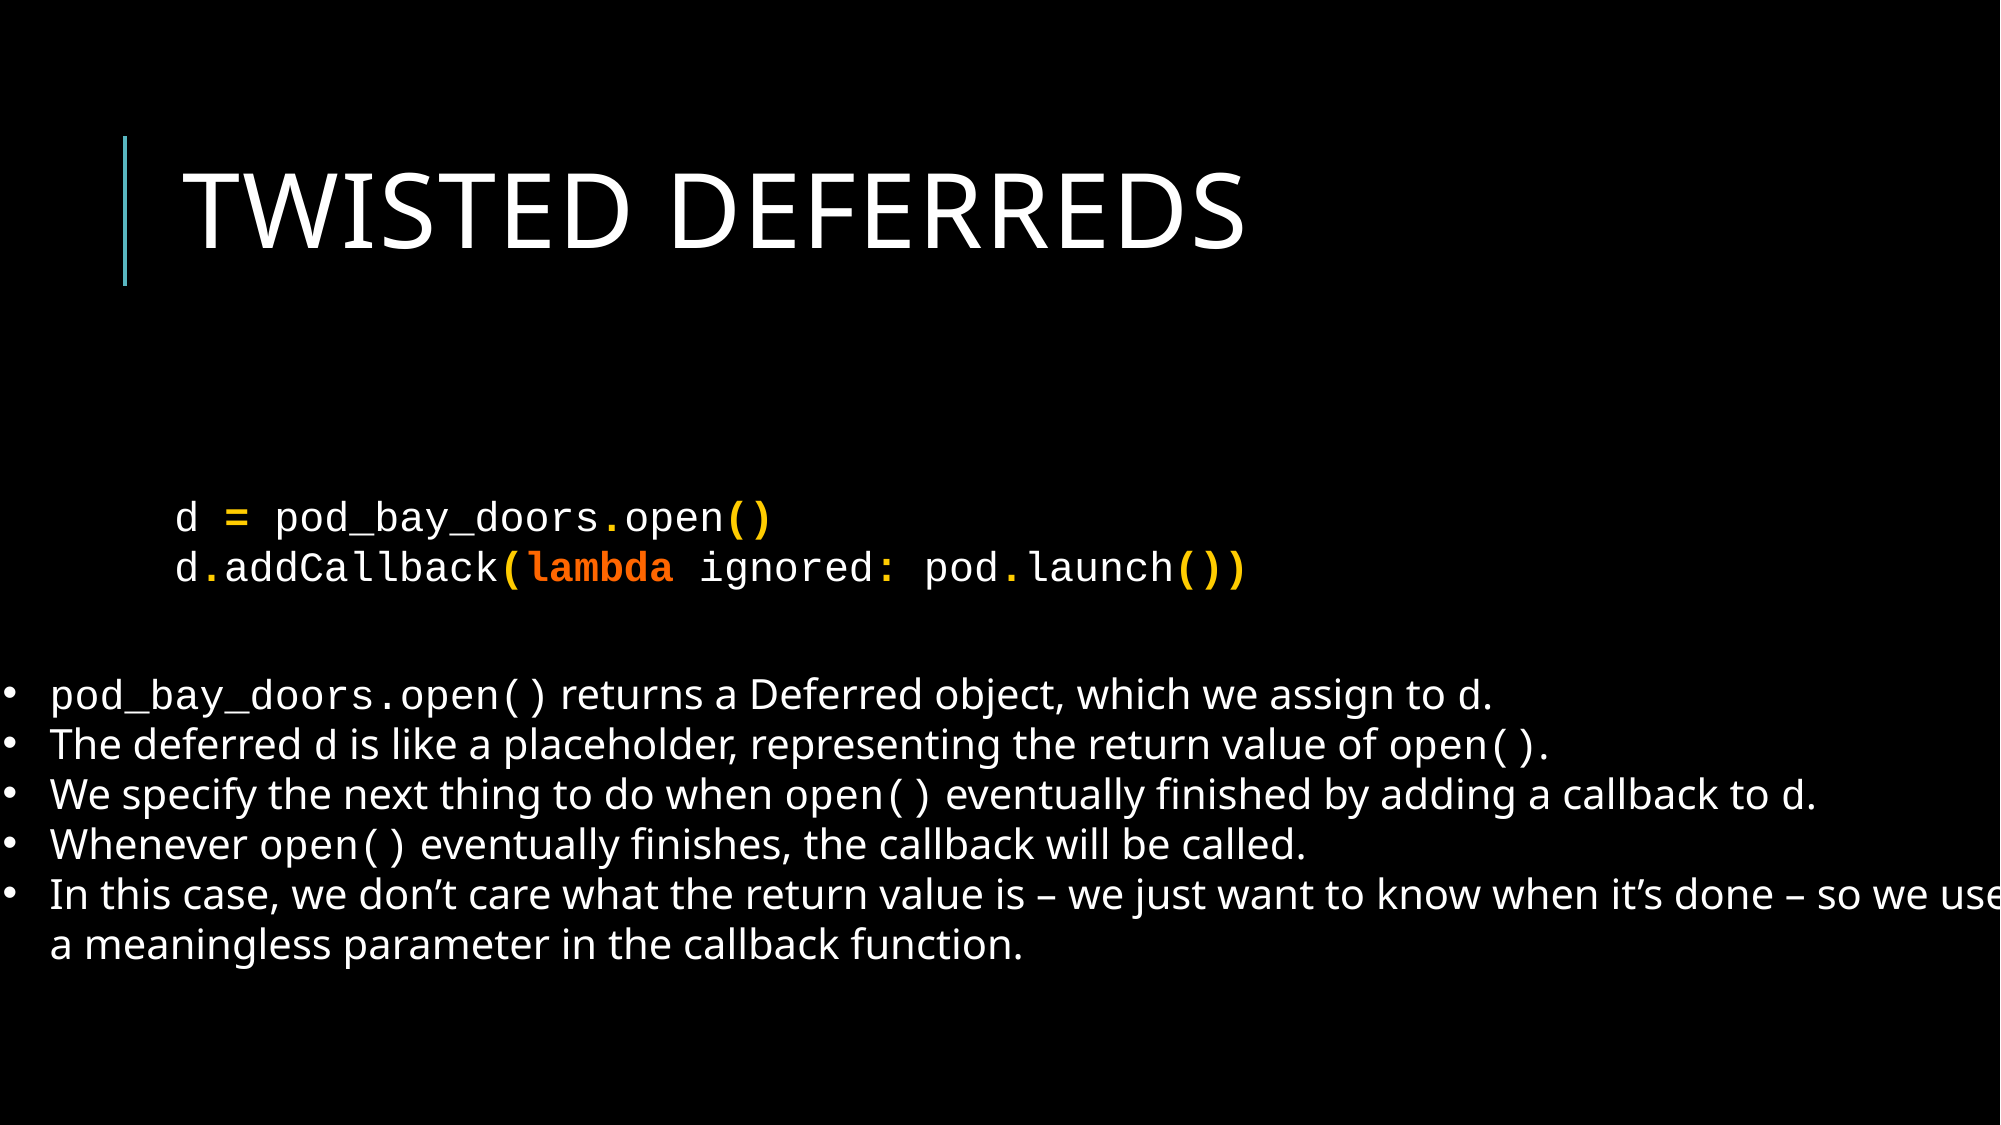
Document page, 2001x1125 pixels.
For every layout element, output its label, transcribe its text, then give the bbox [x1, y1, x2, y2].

text_box d = pod_bay_doors.open() d.addCallback(lambda ignored: pod.launch()) [159, 482, 1772, 597]
title Twisted deferreds [168, 96, 1763, 342]
text_box pod_bay_doors.open() returns a Deferred object, which we assign to d. The deferred d is like a placeholder, representing the return value of open(). We specify the next thing to do when open() eventually finished by adding a callback to d. Whenever open() eventually finishes, the callback will be called. In this case, we don’t care what the return value is – we just want to know when it’s done – so we use a meaningless parameter in the callback function. [0, 660, 2000, 976]
